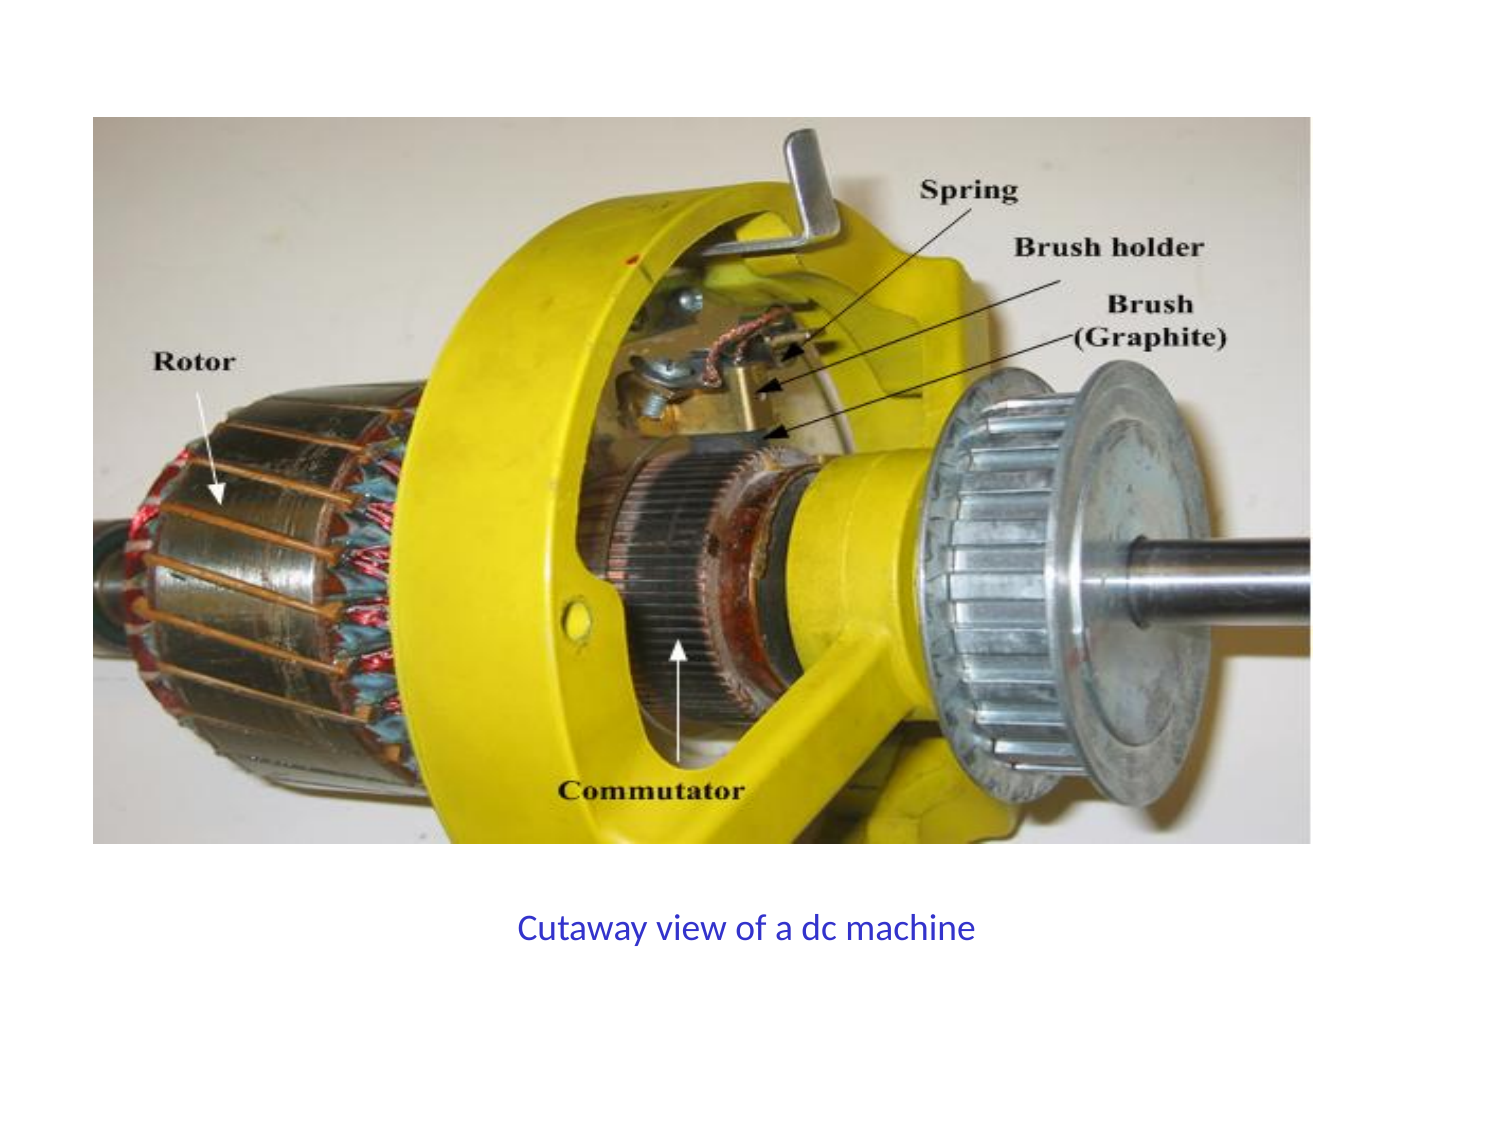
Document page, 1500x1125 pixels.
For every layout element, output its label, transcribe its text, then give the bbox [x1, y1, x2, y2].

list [93, 116, 1313, 844]
text_box Cutaway view of a dc machine [502, 895, 998, 956]
